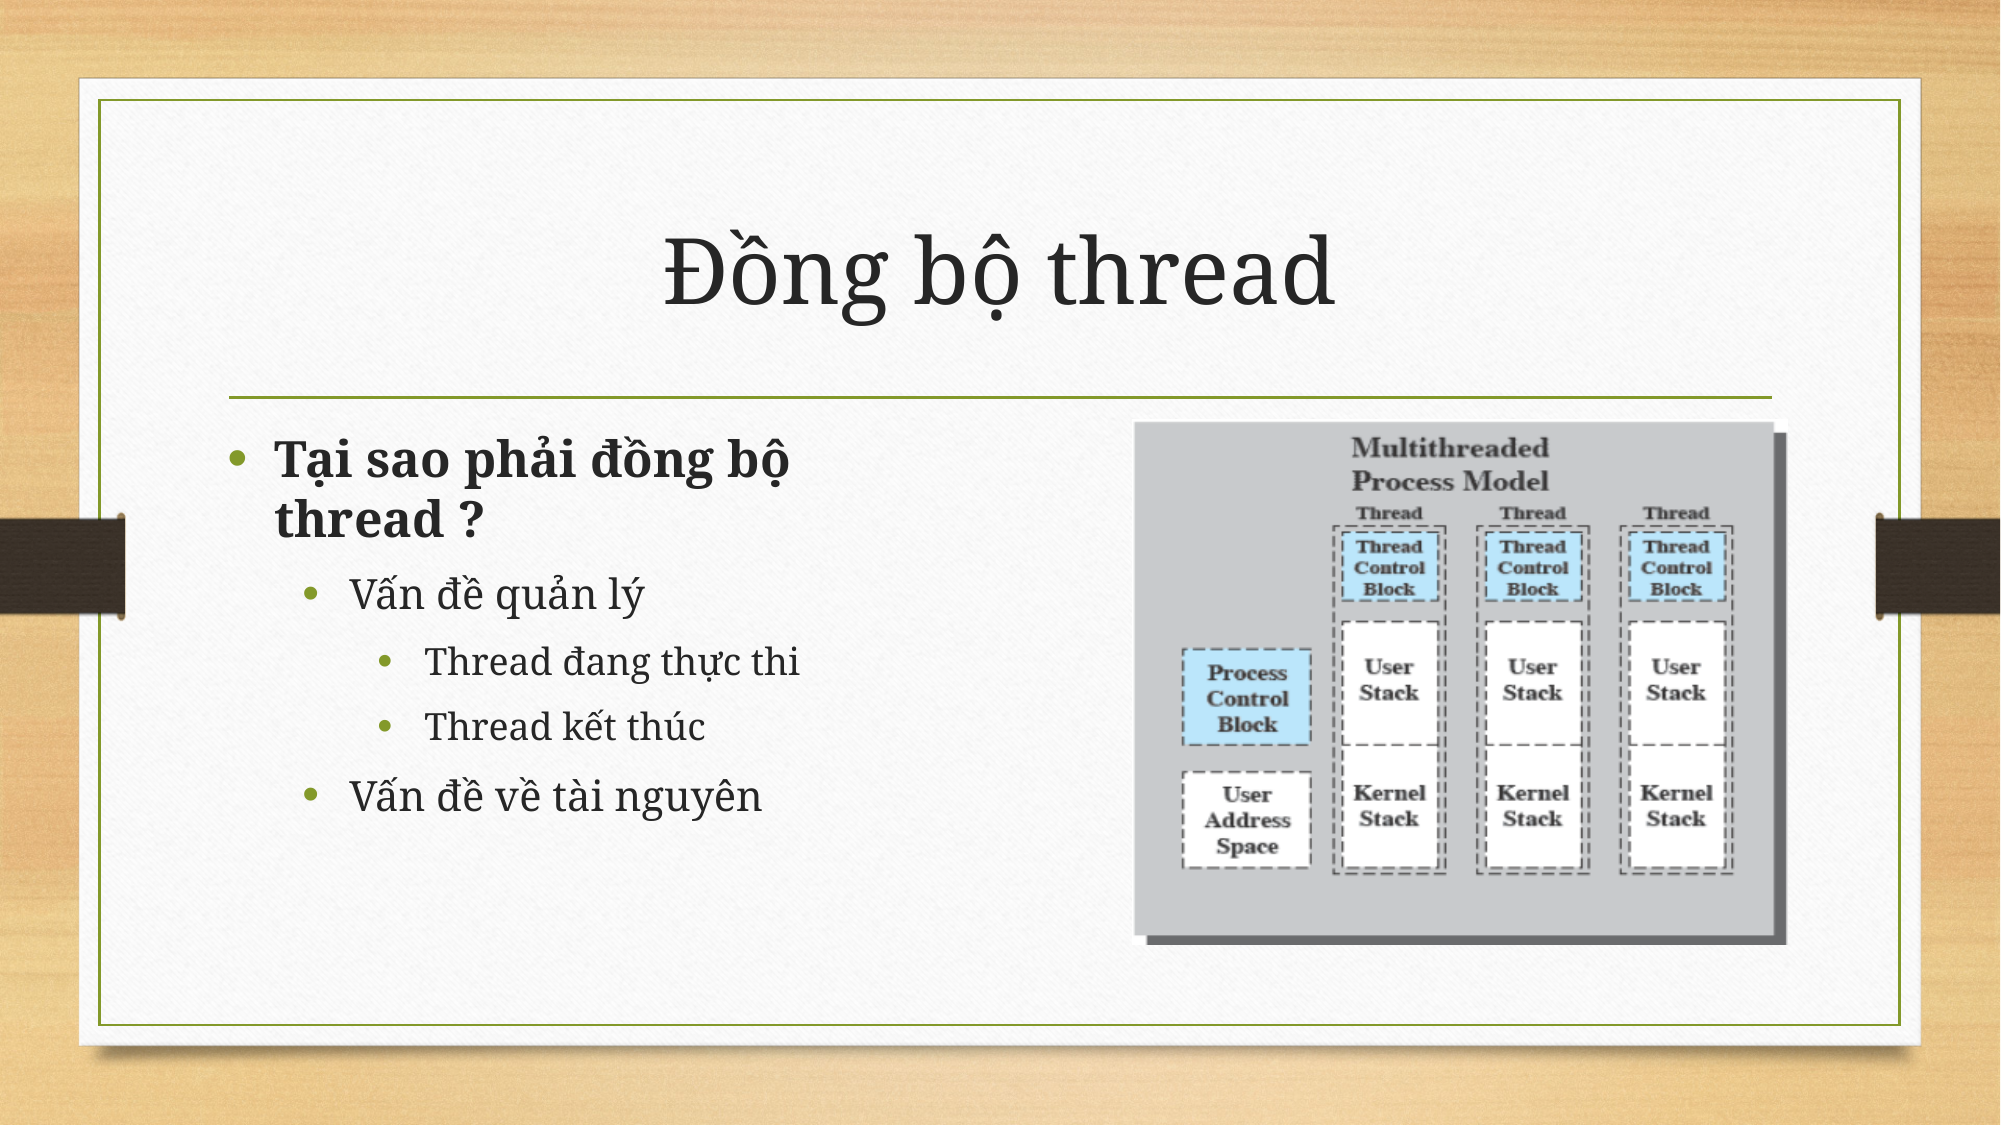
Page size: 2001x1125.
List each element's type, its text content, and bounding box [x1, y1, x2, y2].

picture [0, 0, 2001, 1125]
title Đồng bộ thread [212, 161, 1788, 375]
list Tại sao phải đồng bộ thread ? Vấn đề quản lý Thread đang thực thi Thread kết thúc Vấn đề về tài nguyên [212, 420, 933, 963]
